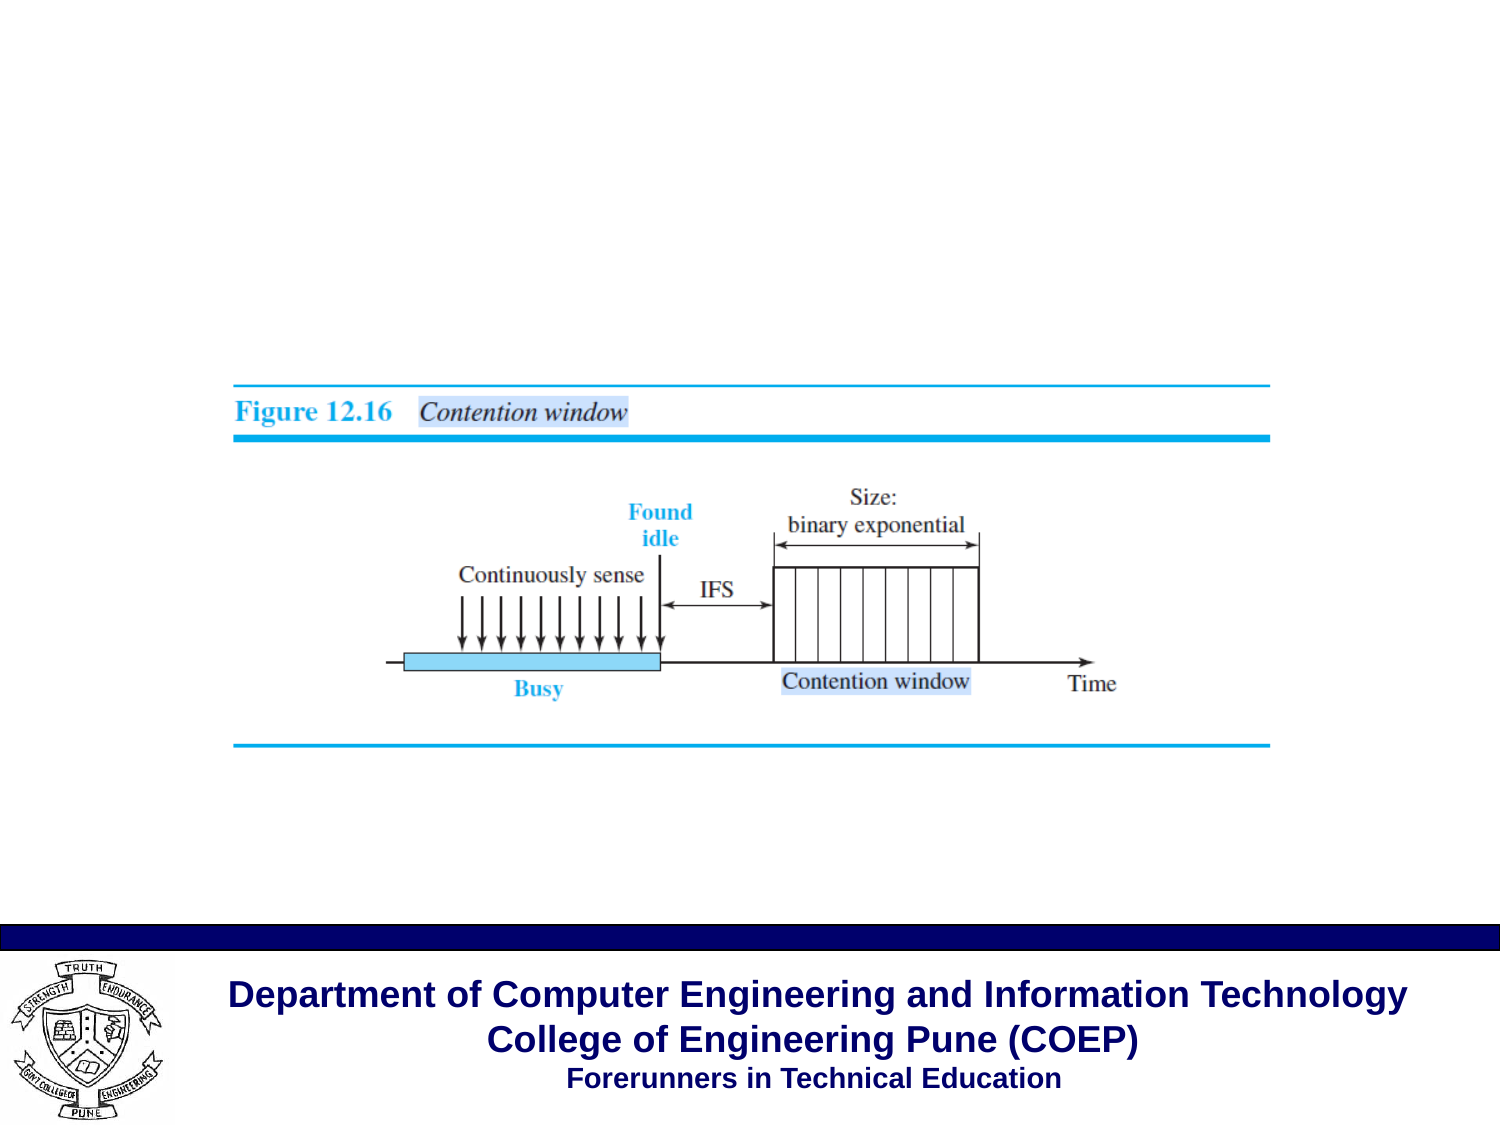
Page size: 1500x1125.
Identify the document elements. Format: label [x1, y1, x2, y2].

picture [195, 365, 1304, 760]
